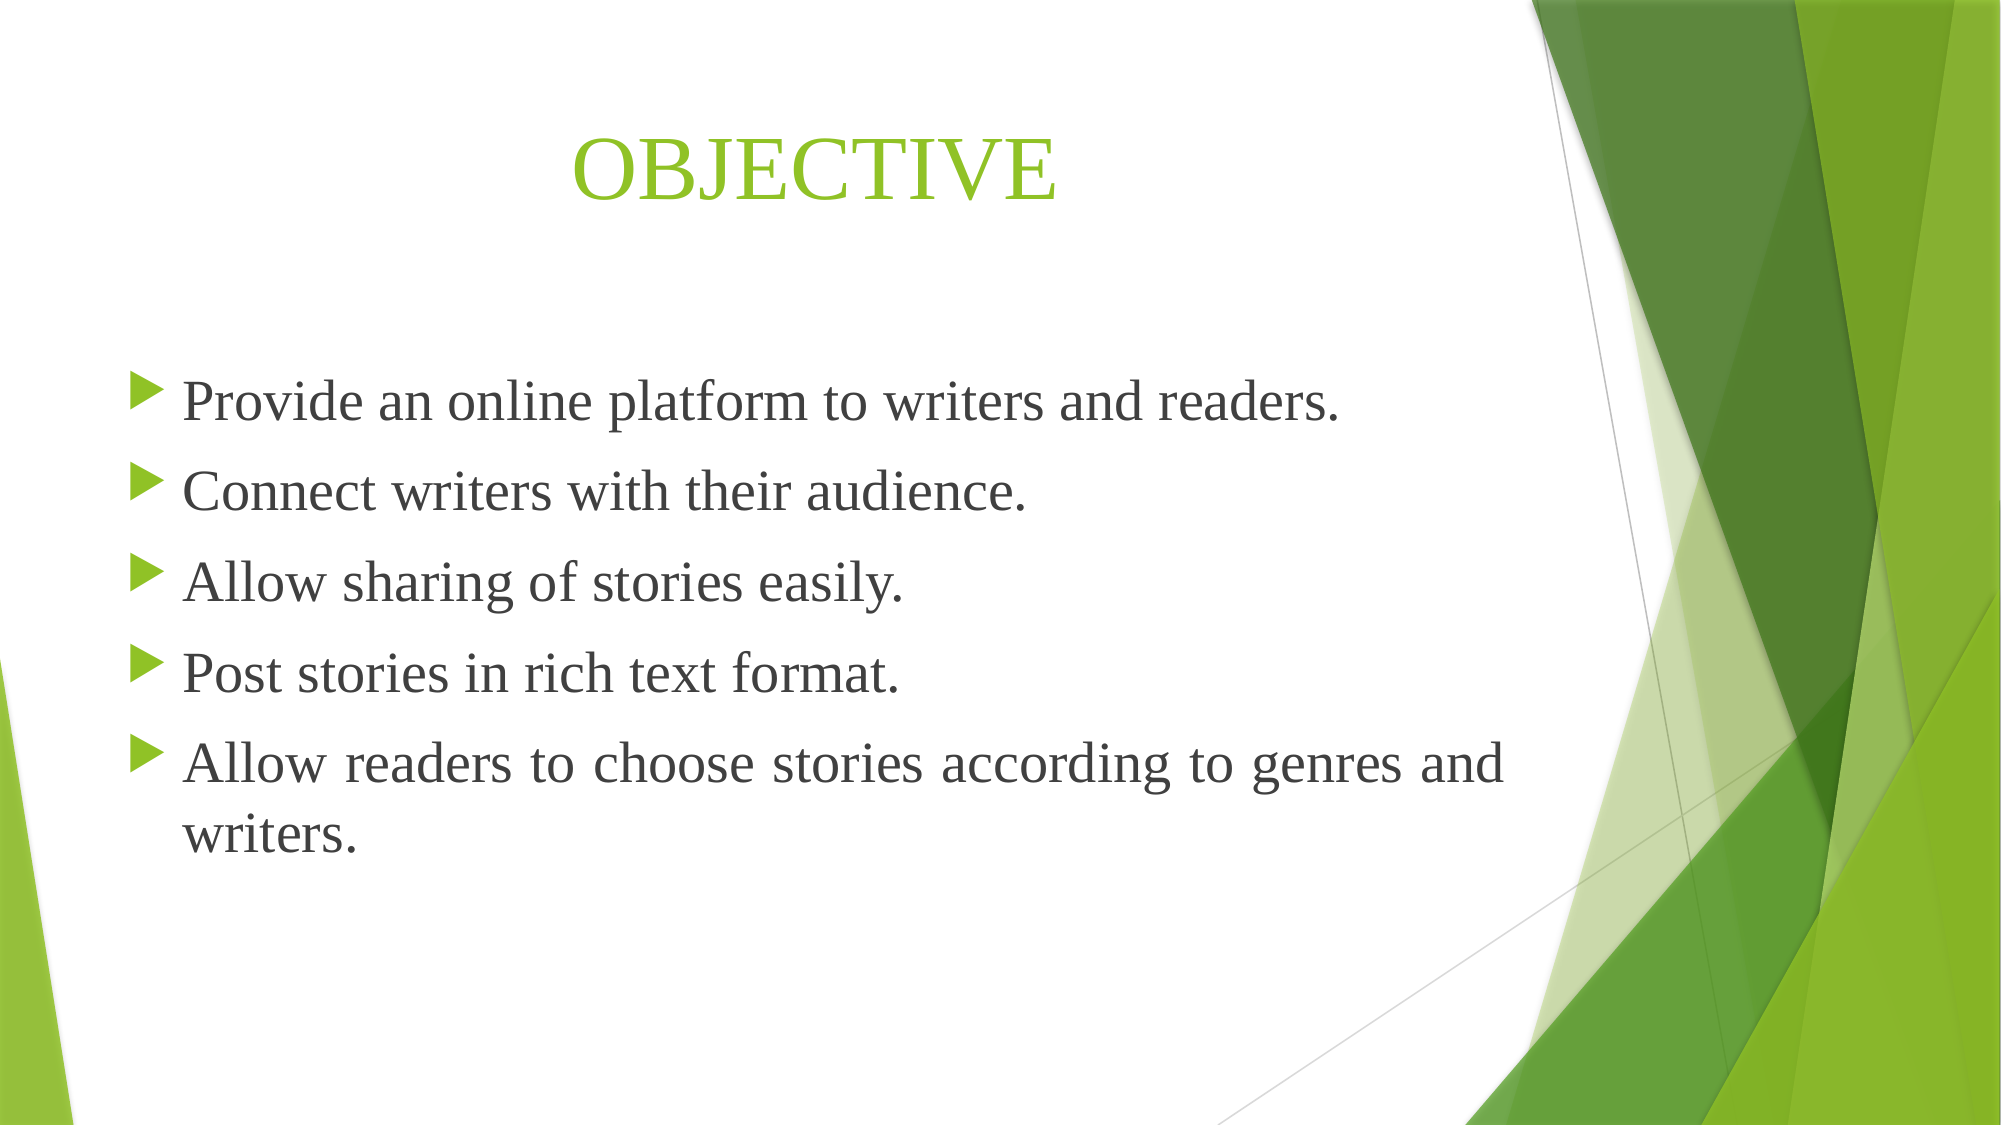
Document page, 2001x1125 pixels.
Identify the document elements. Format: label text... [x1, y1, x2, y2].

list Provide an online platform to writers and readers. Connect writers with their audience. Allow sharing of stories easily. Post stories in rich text format. Allow readers to choose stories according to genres and writers. [111, 354, 1522, 992]
title OBJECTIVE [111, 99, 1522, 317]
